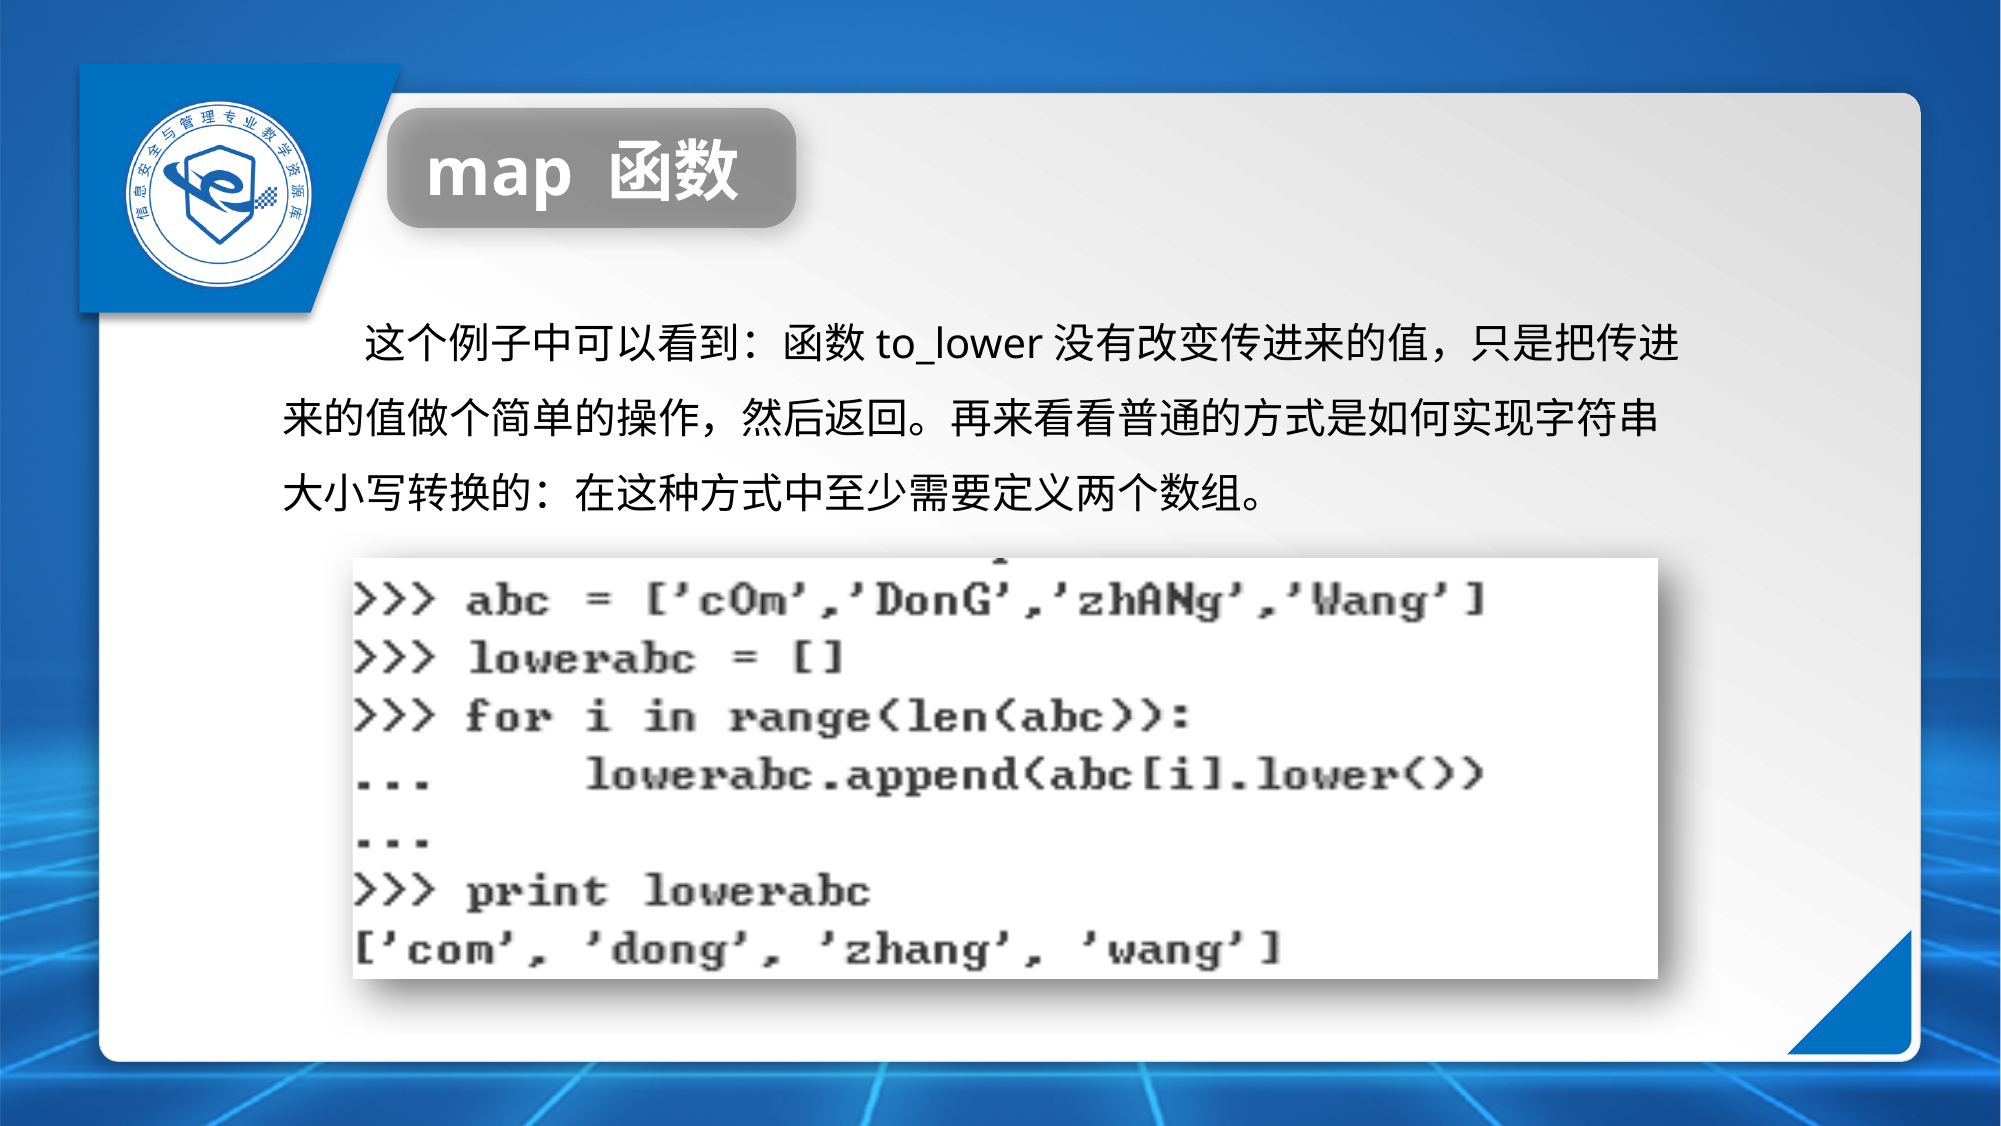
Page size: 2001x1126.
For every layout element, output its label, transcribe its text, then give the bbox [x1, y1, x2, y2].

text_box [386, 106, 798, 229]
picture [0, 0, 2001, 1126]
text_box 这个例子中可以看到：函数to_lower没有改变传进来的值，只是把传进来的值做个简单的操作，然后返回。再来看看普通的方式是如何实现字符串大小写转换的：在这种方式中至少需要定义两个数组。 [267, 284, 1706, 525]
text_box map 函数 [411, 120, 756, 216]
